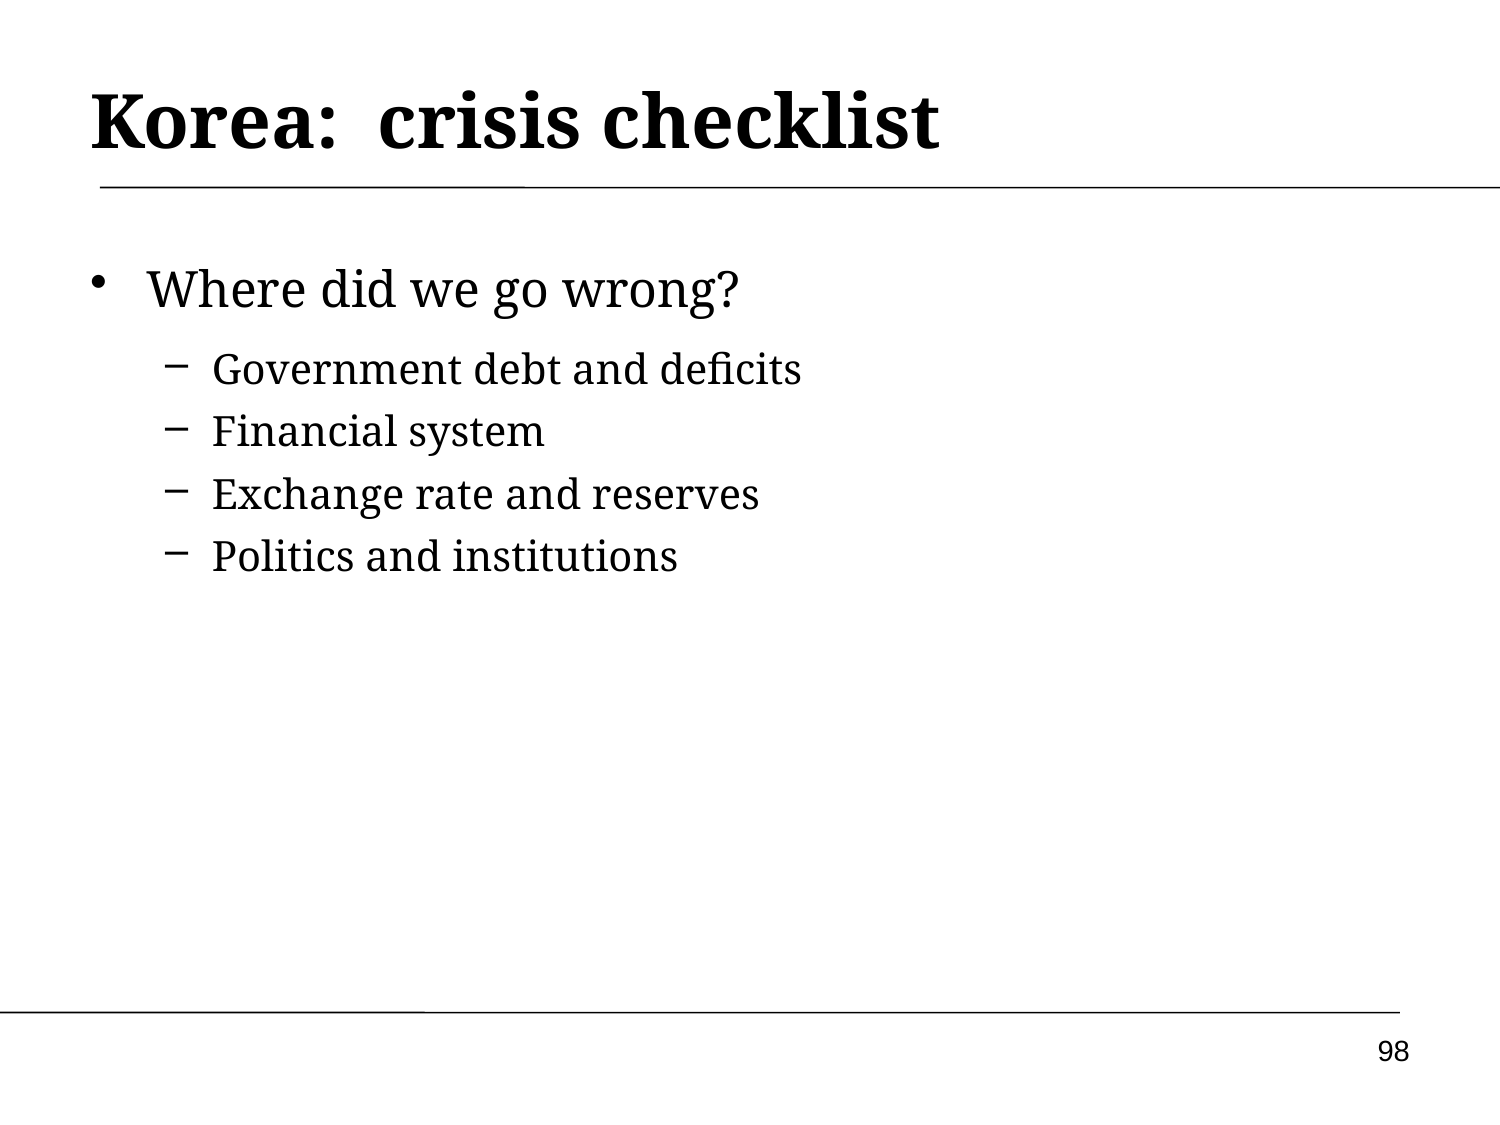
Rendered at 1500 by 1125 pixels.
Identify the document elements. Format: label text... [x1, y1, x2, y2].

list Where did we go wrong? Government debt and deficits Financial system Exchange rate and reserves Politics and institutions [74, 249, 1363, 993]
title Korea: crisis checklist [74, 49, 1426, 188]
slide_number 98 [1074, 1024, 1426, 1103]
